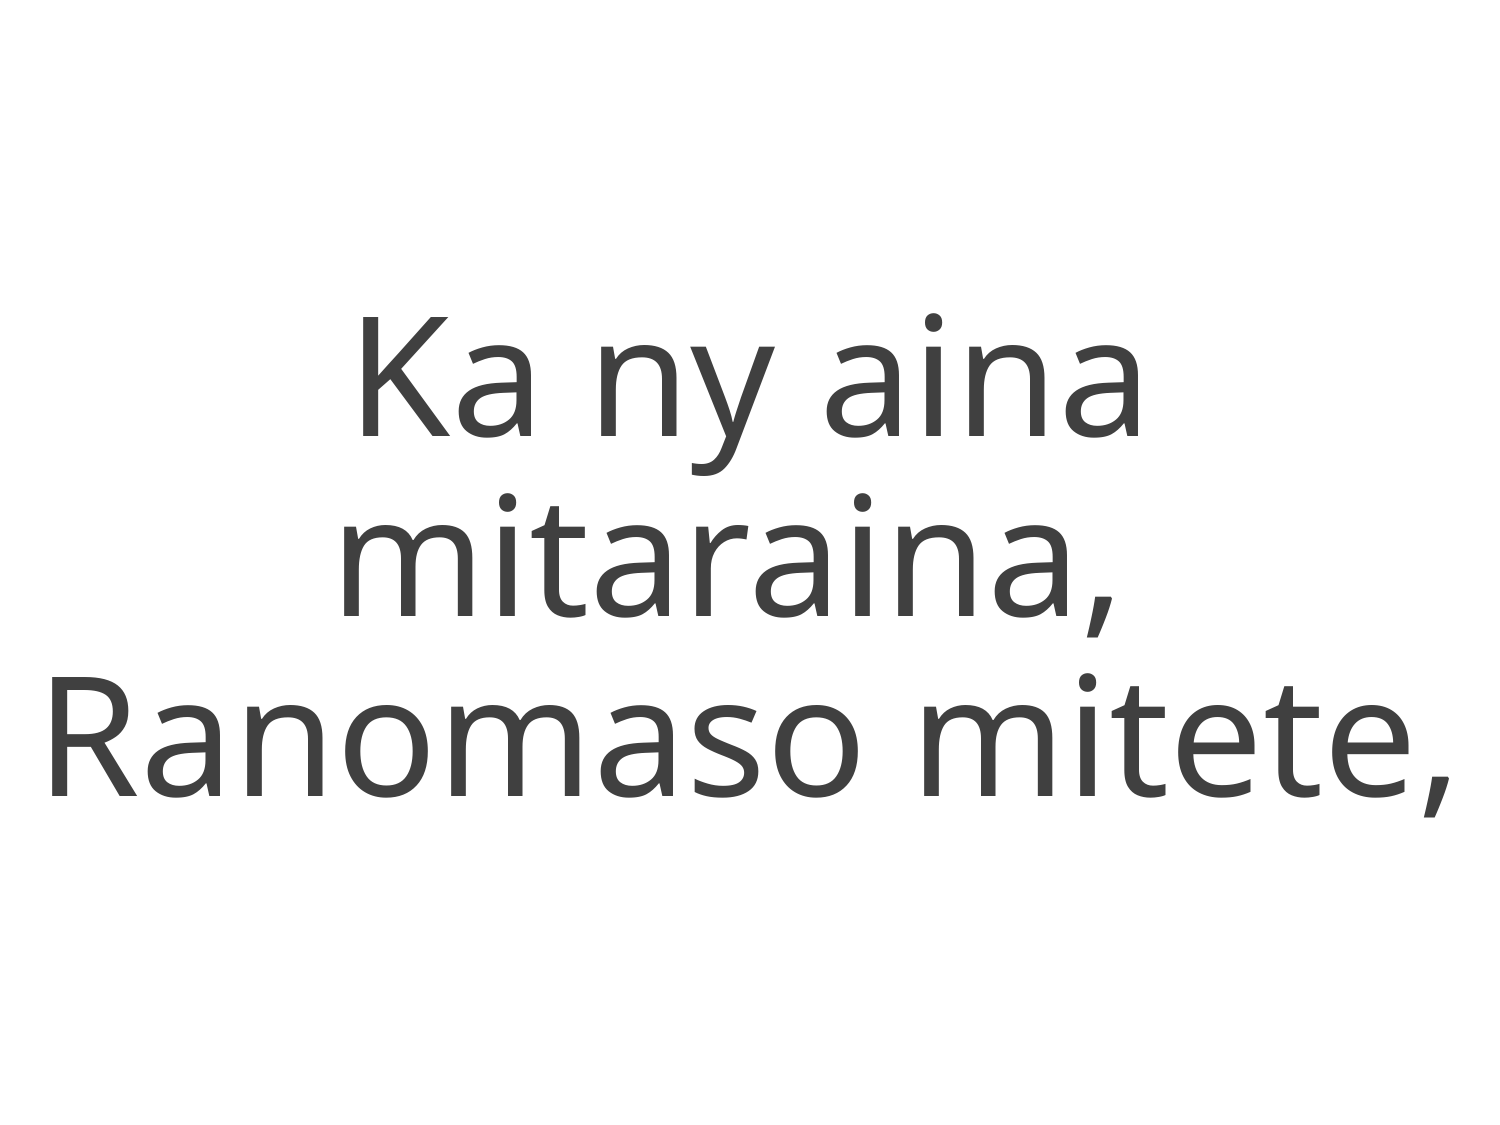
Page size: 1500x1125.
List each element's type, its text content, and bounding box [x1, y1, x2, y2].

title Ka ny aina mitaraina, Ranomaso mitete, [0, 453, 1500, 672]
